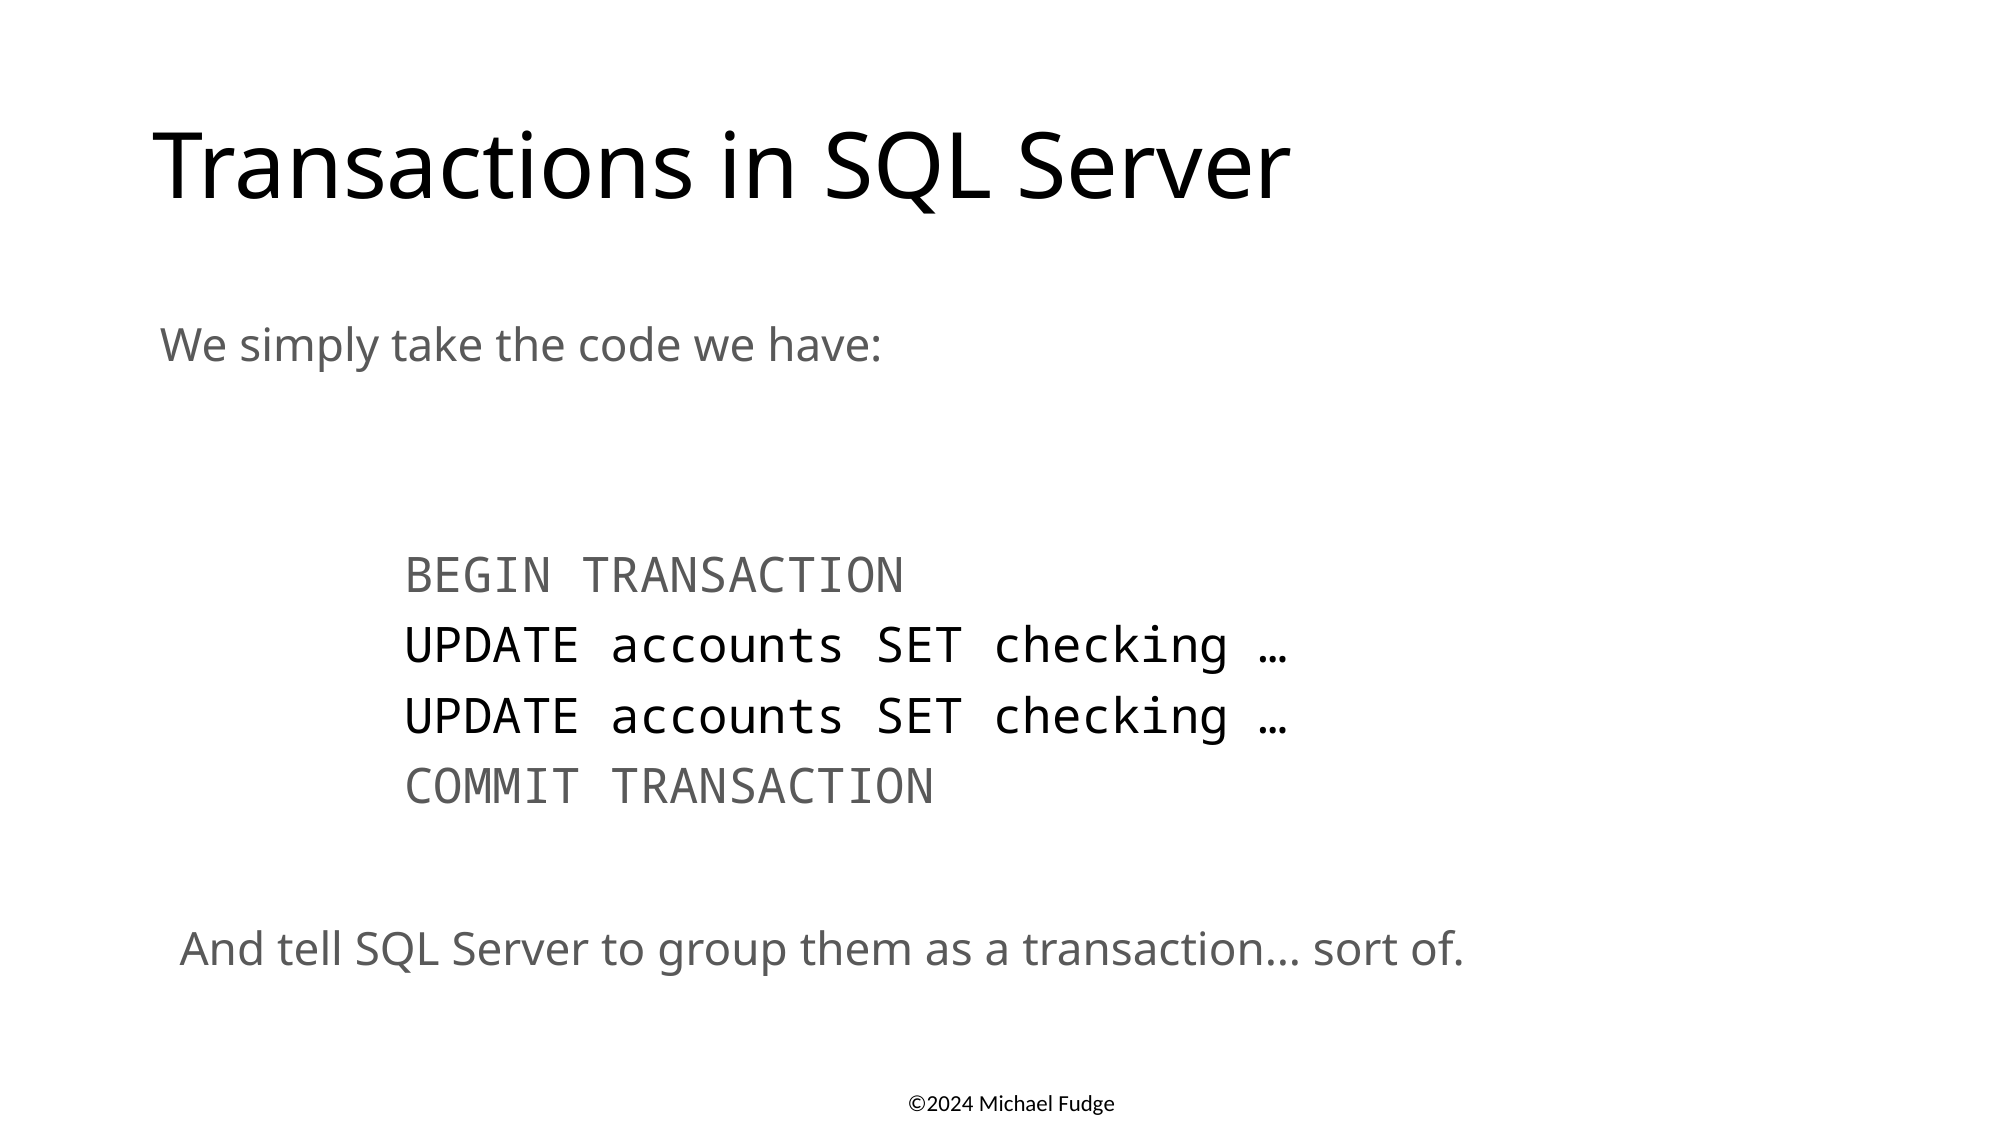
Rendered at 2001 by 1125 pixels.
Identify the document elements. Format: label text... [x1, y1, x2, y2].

text_box And tell SQL Server to group them as a transaction… sort of. [157, 911, 1572, 1035]
title Transactions in SQL Server [137, 59, 1863, 278]
text_box We simply take the code we have: [137, 308, 1689, 411]
list BEGIN TRANSACTION UPDATE accounts SET checking … UPDATE accounts SET checking … COMMIT TRANSACTION [376, 542, 1572, 822]
